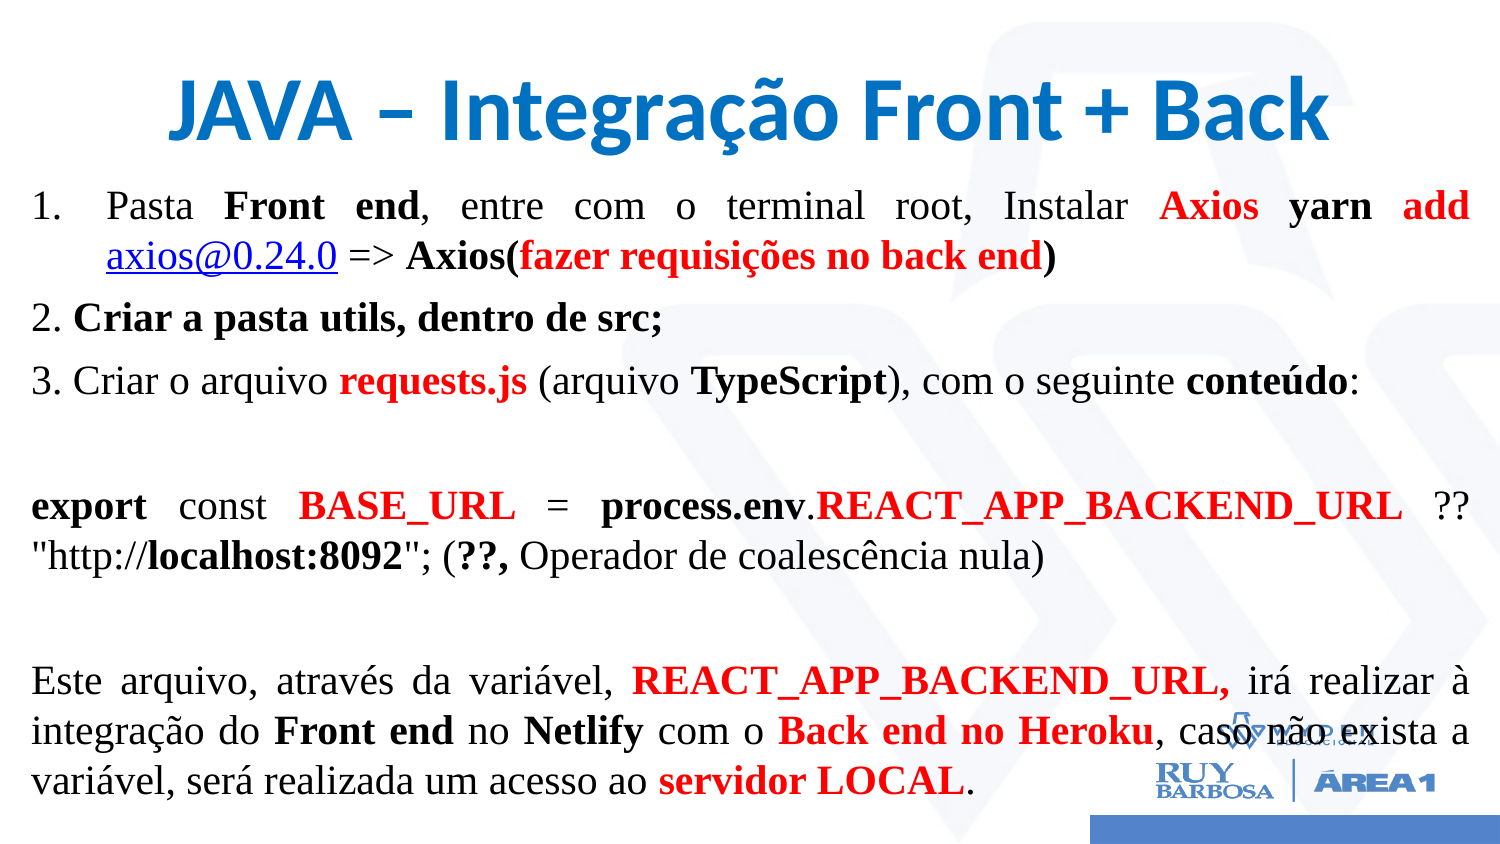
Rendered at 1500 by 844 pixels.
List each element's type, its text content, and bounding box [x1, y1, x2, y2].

picture [0, 0, 1500, 844]
title JAVA – Integração Front + Back [74, 33, 1426, 169]
list Pasta Front end, entre com o terminal root, Instalar Axios yarn add axios@0.24.0 => Axios(fazer requisições no back end) 2. Criar a pasta utils, dentro de src; 3. Criar o arquivo requests.js (arquivo TypeScript), com o seguinte conteúdo: export const BASE_URL = process.env.REACT_APP_BACKEND_URL ?? "http://localhost:8092"; (??, Operador de coalescência nula) Este arquivo, através da variável, REACT_APP_BACKEND_URL, irá realizar à integração do Front end no Netlify com o Back end no Heroku, caso não exista a variável, será realizada um acesso ao servidor LOCAL. [22, 169, 1479, 811]
